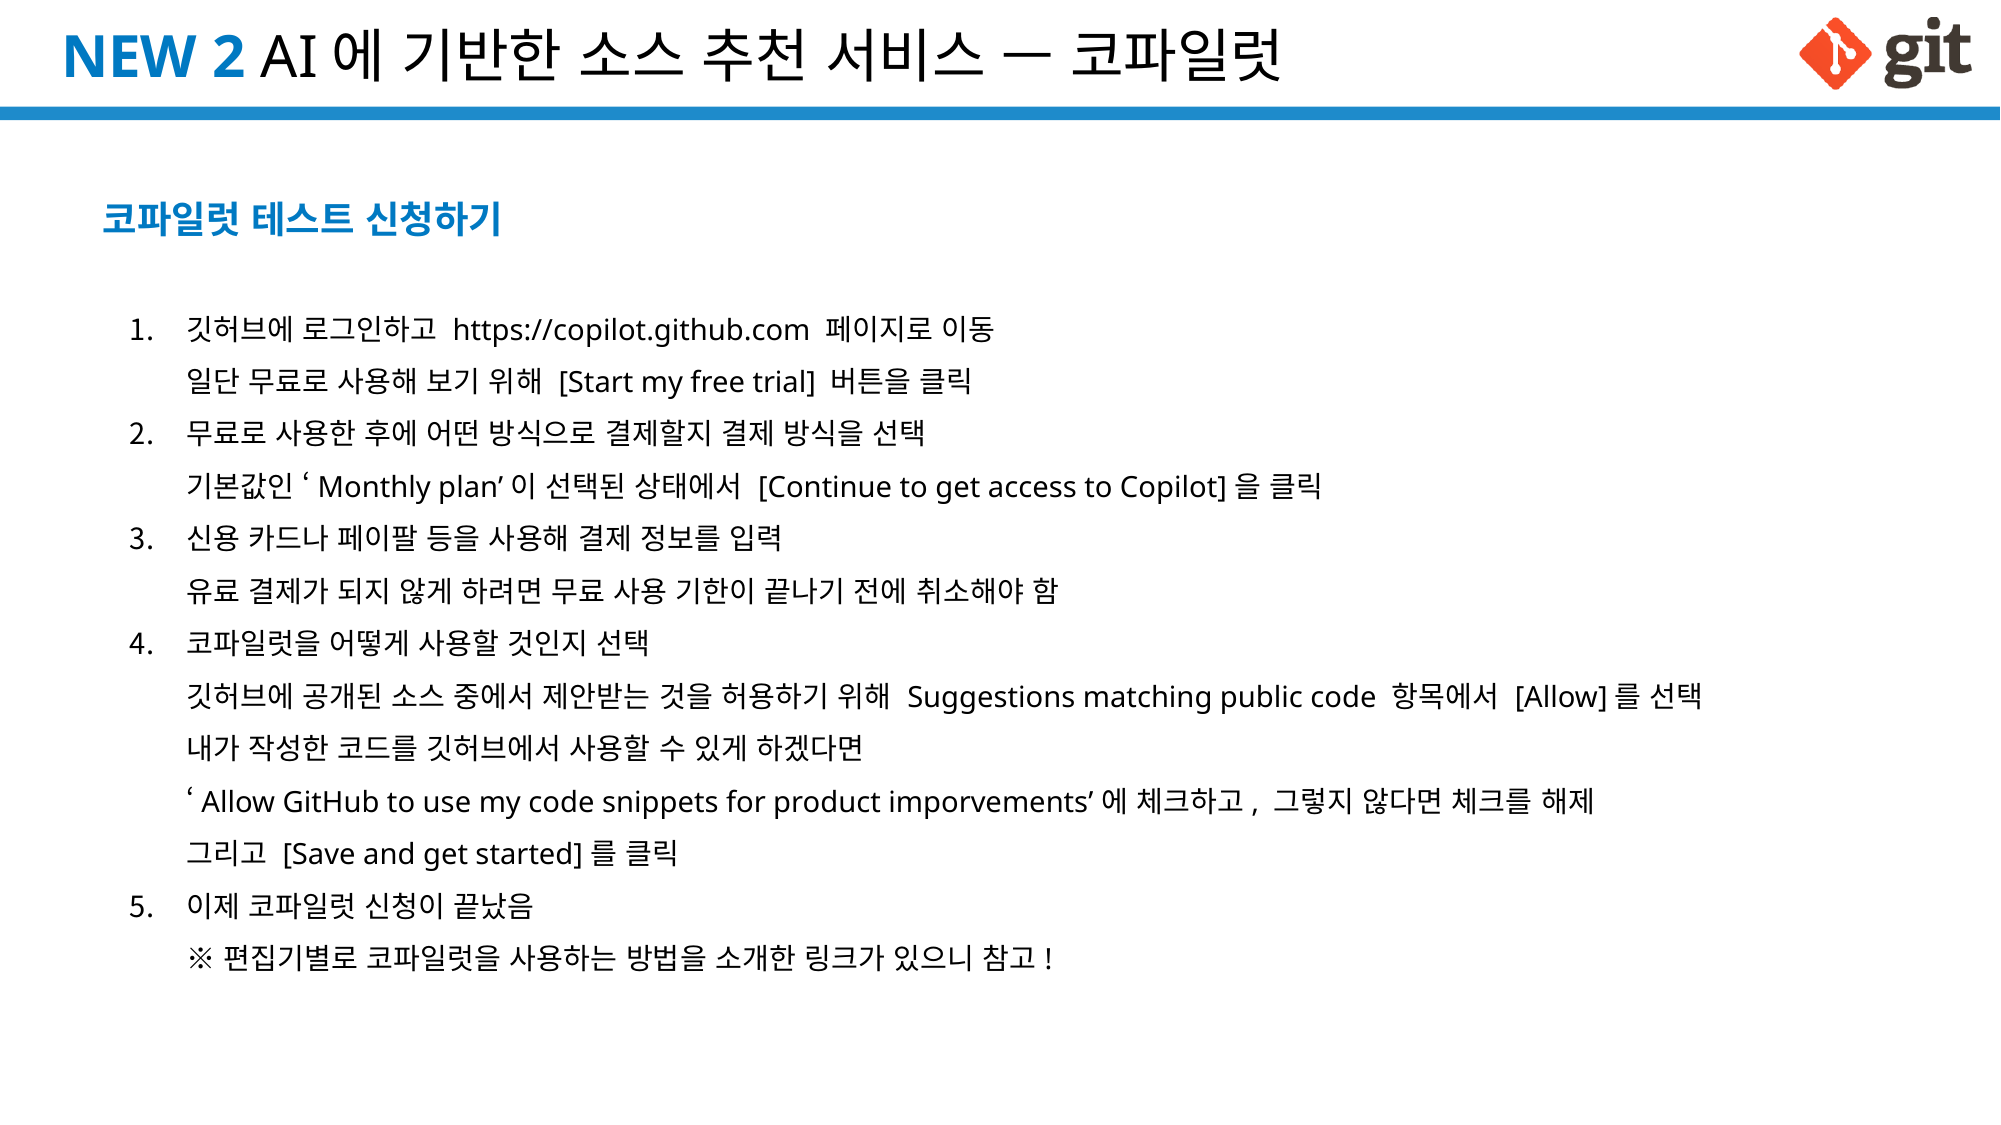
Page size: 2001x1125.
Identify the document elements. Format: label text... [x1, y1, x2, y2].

picture [1799, 17, 1972, 90]
title NEW 2 AI에 기반한 소스 추천 서비스 — 코파일럿 [46, 13, 1772, 104]
text_box 코파일럿 테스트 신청하기 [88, 188, 825, 249]
text_box 깃허브에 로그인하고 https://copilot.github.com 페이지로 이동 일단 무료로 사용해 보기 위해 [Start my free trial] 버튼을 클릭 무료로 사용한 후에 어떤 방식으로 결제할지 결제 방식을 선택 기본값인 ‘Monthly plan’이 선택된 상태에서 [Continue to get access to Copilot]을 클릭 신용 카드나 페이팔 등을 사용해 결제 정보를 입력 유료 결제가 되지 않게 하려면 무료 사용 기한이 끝나기 전에 취소해야 함 코파일럿을 어떻게 사용할 것인지 선택 깃허브에 공개된 소스 중에서 제안받는 것을 허용하기 위해 Suggestions matching public code 항목에서 [Allow]를 선택 내가 작성한 코드를 깃허브에서 사용할 수 있게 하겠다면 ‘Allow GitHub to use my code snippets for product imporvements’에 체크하고, 그렇지 않다면 체크를 해제 그리고 [Save and get started]를 클릭 이제 코파일럿 신청이 끝났음 ※ 편집기별로 코파일럿을 사용하는 방법을 소개한 링크가 있으니 참고! [115, 286, 1885, 983]
